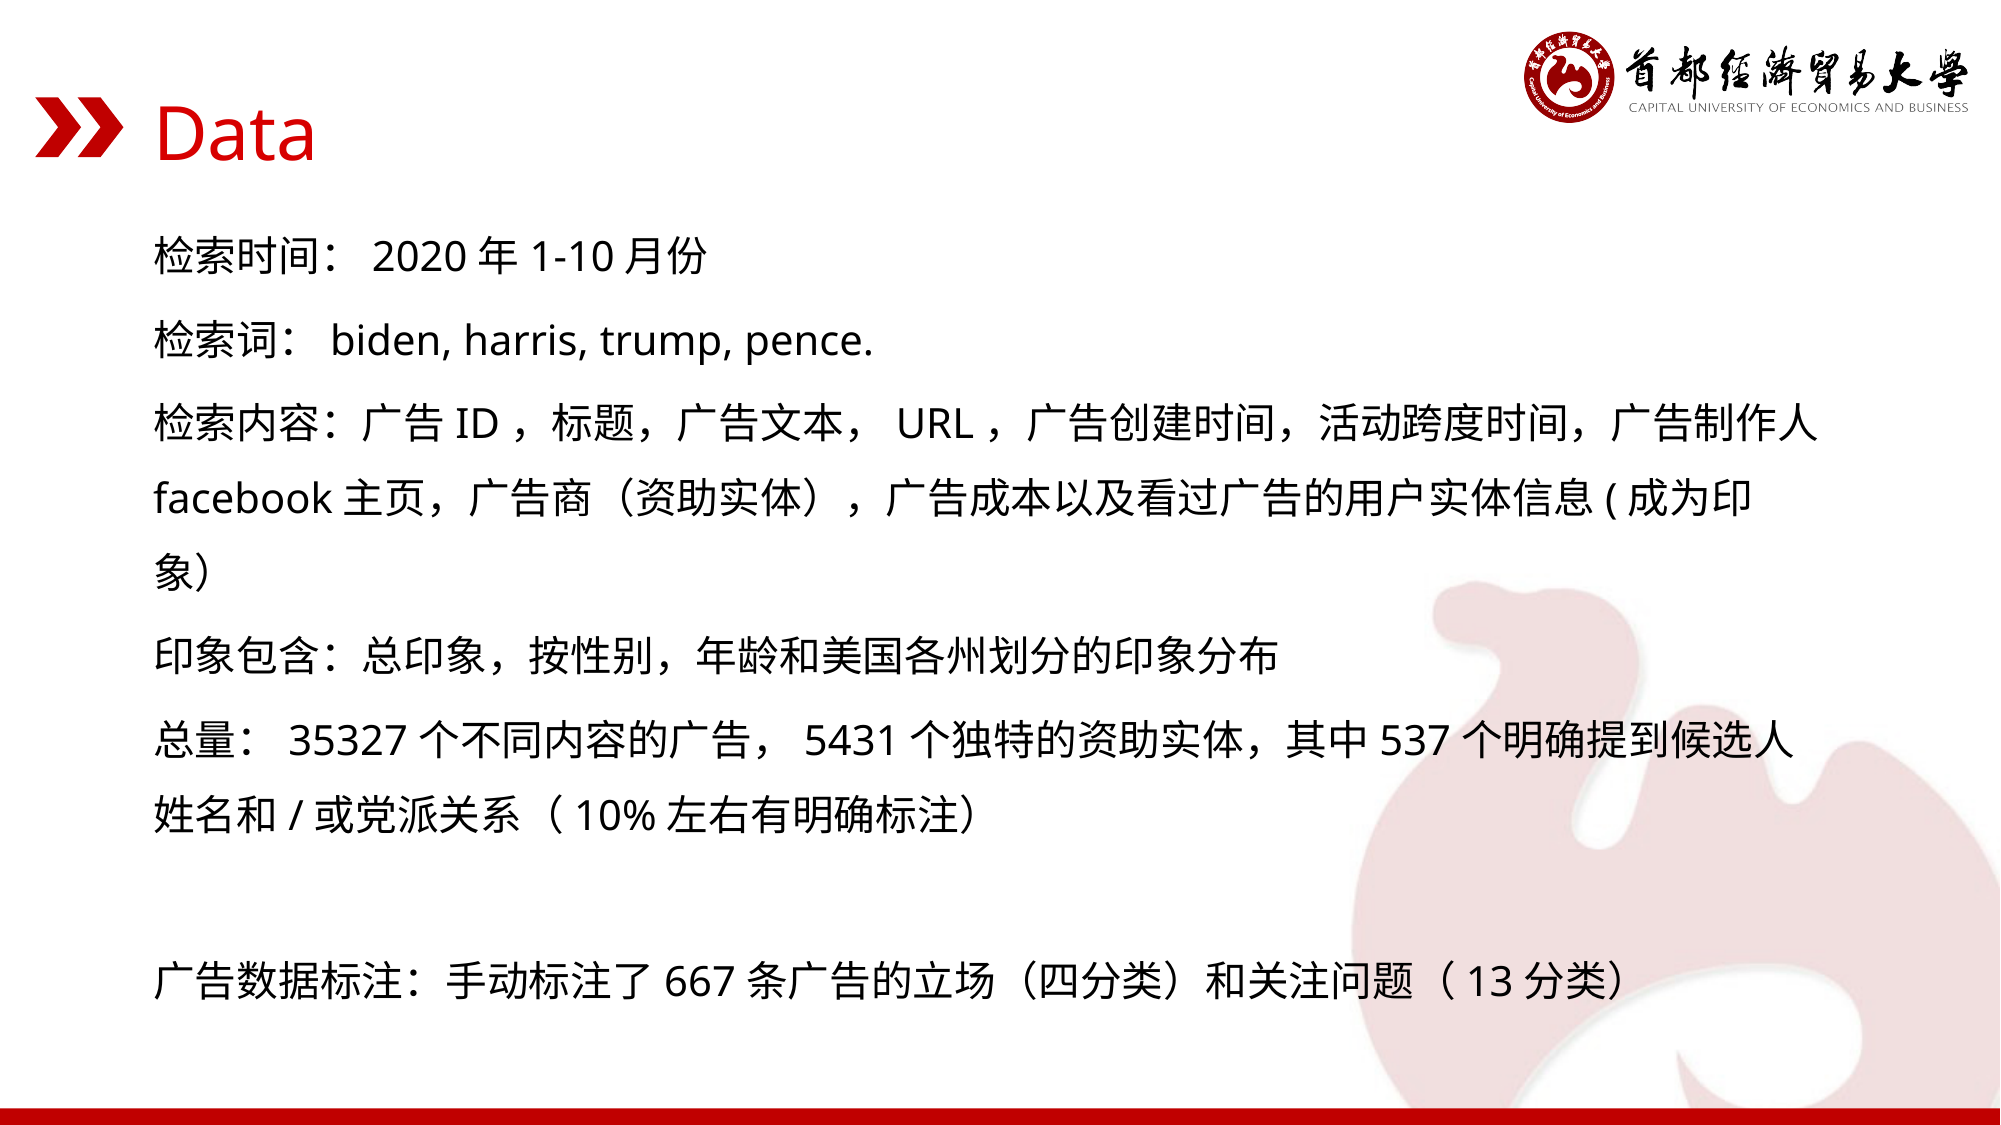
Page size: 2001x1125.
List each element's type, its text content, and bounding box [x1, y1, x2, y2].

list Data [138, 78, 1520, 164]
picture [1514, 21, 1978, 128]
picture [1250, 562, 2000, 1108]
list 检索时间：2020年1-10月份 检索词：biden, harris, trump, pence. 检索内容：广告ID，标题，广告文本，URL，广告创建时间，活动跨度时间，广告制作人facebook主页，广告商（资助实体），广告成本以及看过广告的用户实体信息(成为印象） 印象包含：总印象，按性别，年龄和美国各州划分的印象分布 总量：35327个不同内容的广告，5431个独特的资助实体，其中537个明确提到候选人姓名和/或党派关系（10%左右有明确标注） 广告数据标注：手动标注了667条广告的立场（四分类）和关注问题（13分类） [138, 197, 1835, 1061]
